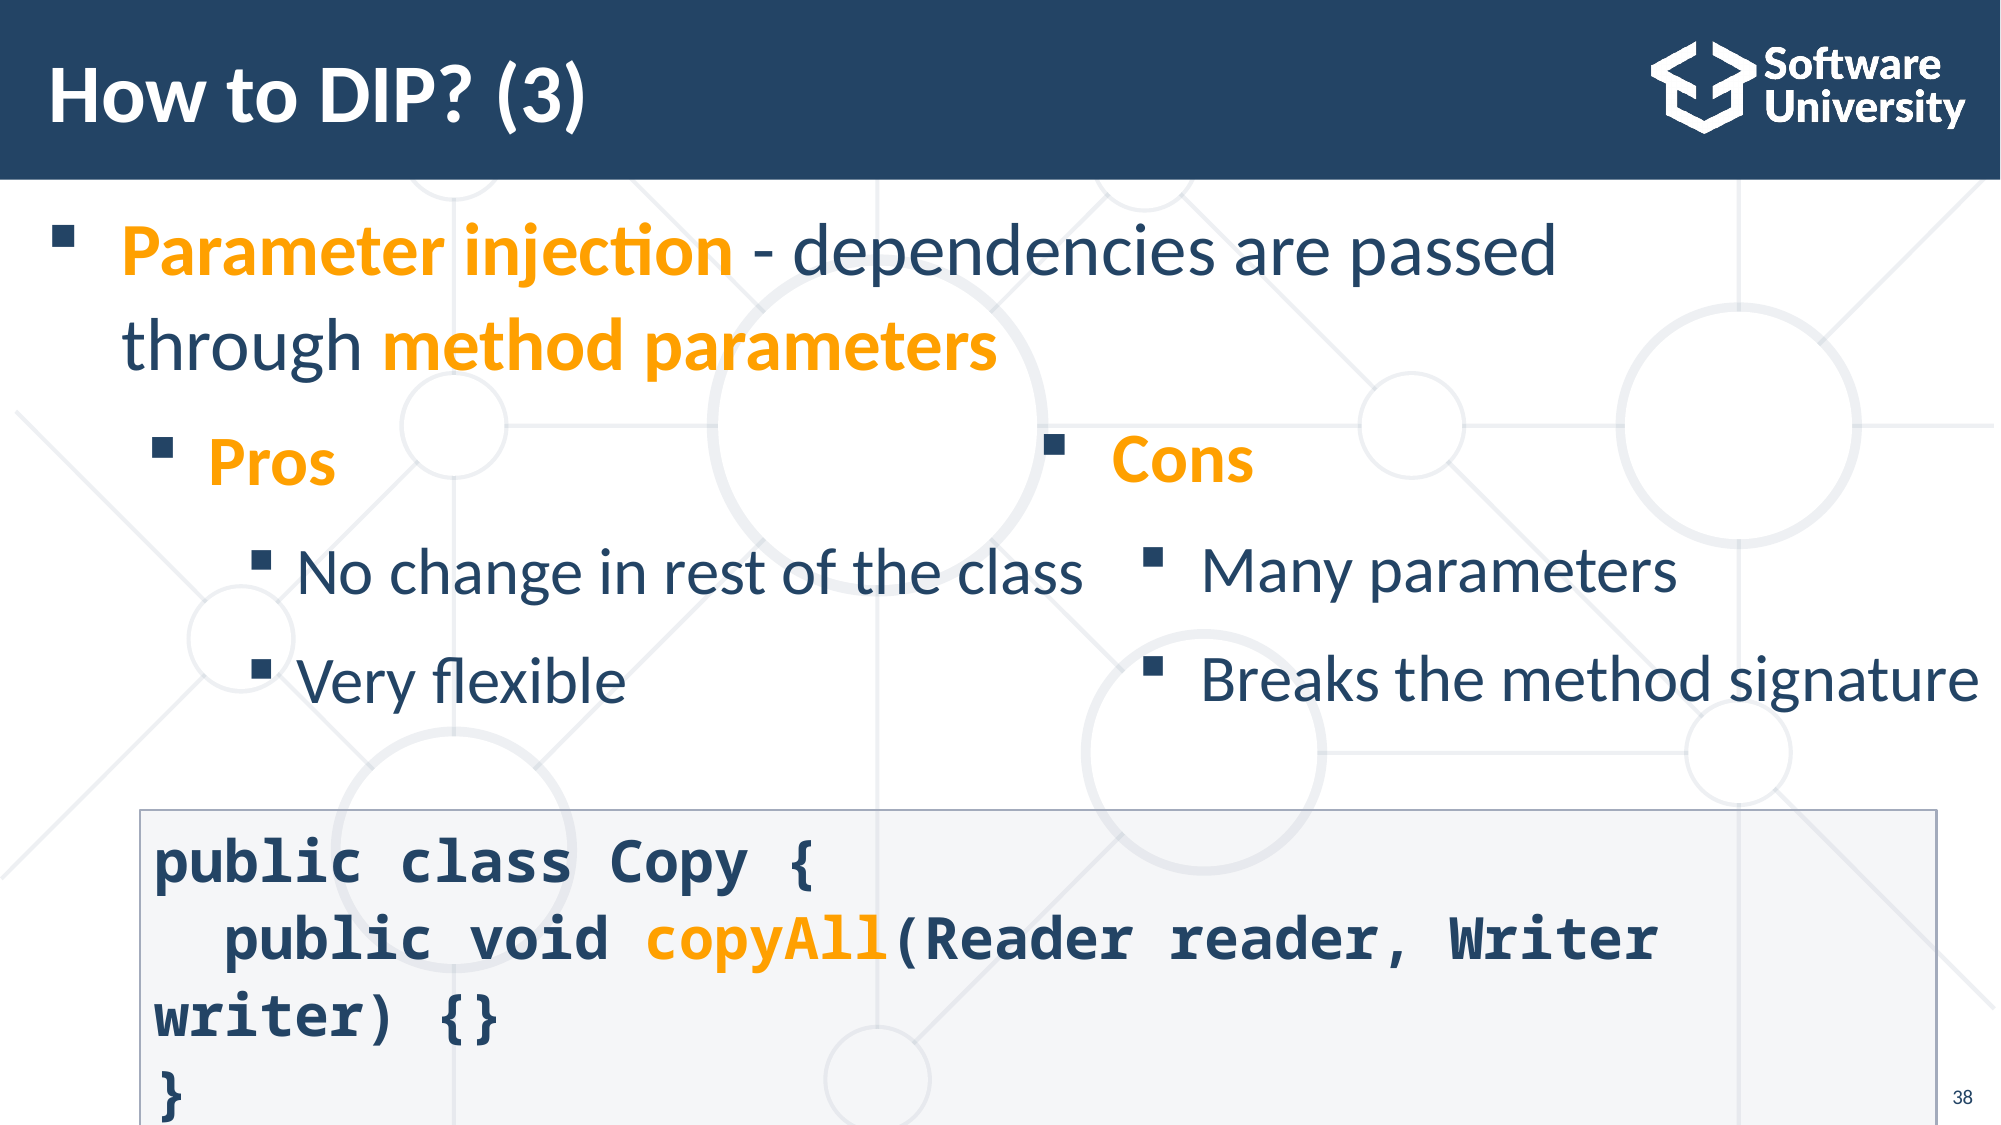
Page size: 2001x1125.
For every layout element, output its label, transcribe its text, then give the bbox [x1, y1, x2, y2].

text_box Cons Many parameters Breaks the method signature [1038, 400, 2000, 722]
title How to DIP? (3) [31, 16, 1625, 162]
slide_number 38 [1927, 1067, 1989, 1117]
text_box Parameter injection - dependencies are passed through method parameters Pros No change in rest of the class Very flexible [31, 188, 1968, 1103]
text_box public class Copy { public void copyAll(Reader reader, Writer writer) {} } [139, 809, 1937, 1125]
picture [1651, 41, 1966, 134]
